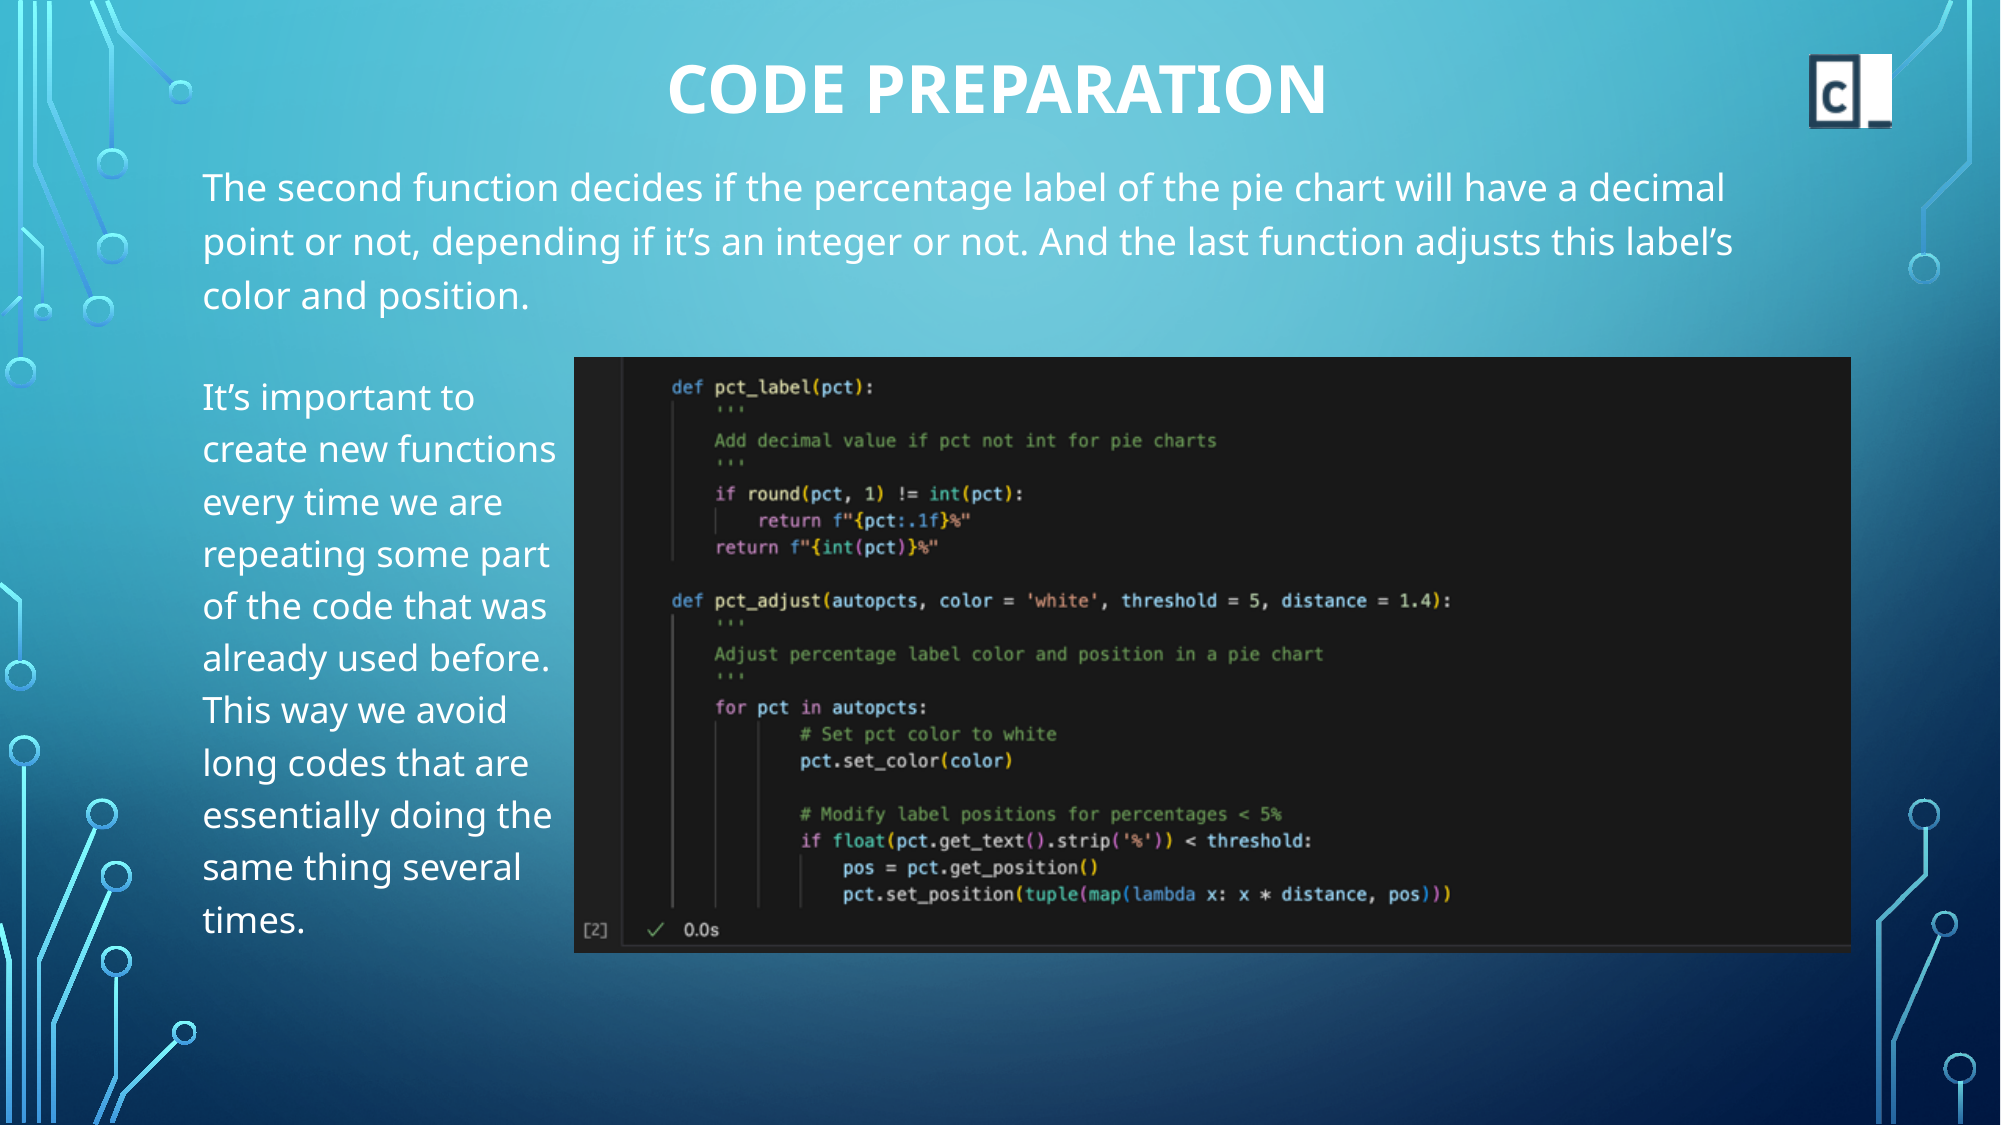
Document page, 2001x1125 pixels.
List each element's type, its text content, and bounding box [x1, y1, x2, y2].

picture [1809, 54, 1893, 129]
text_box It’s important to create new functions every time we are repeating some part of the code that was already used before. This way we avoid long codes that are essentially doing the same thing several times. [187, 357, 574, 954]
list The second function decides if the percentage label of the pie chart will have a decimal point or not, depending if it’s an integer or not. And the last function adjusts this label’s color and position. [187, 148, 1810, 357]
picture [574, 357, 1851, 955]
title Code preparation [187, 36, 1810, 148]
